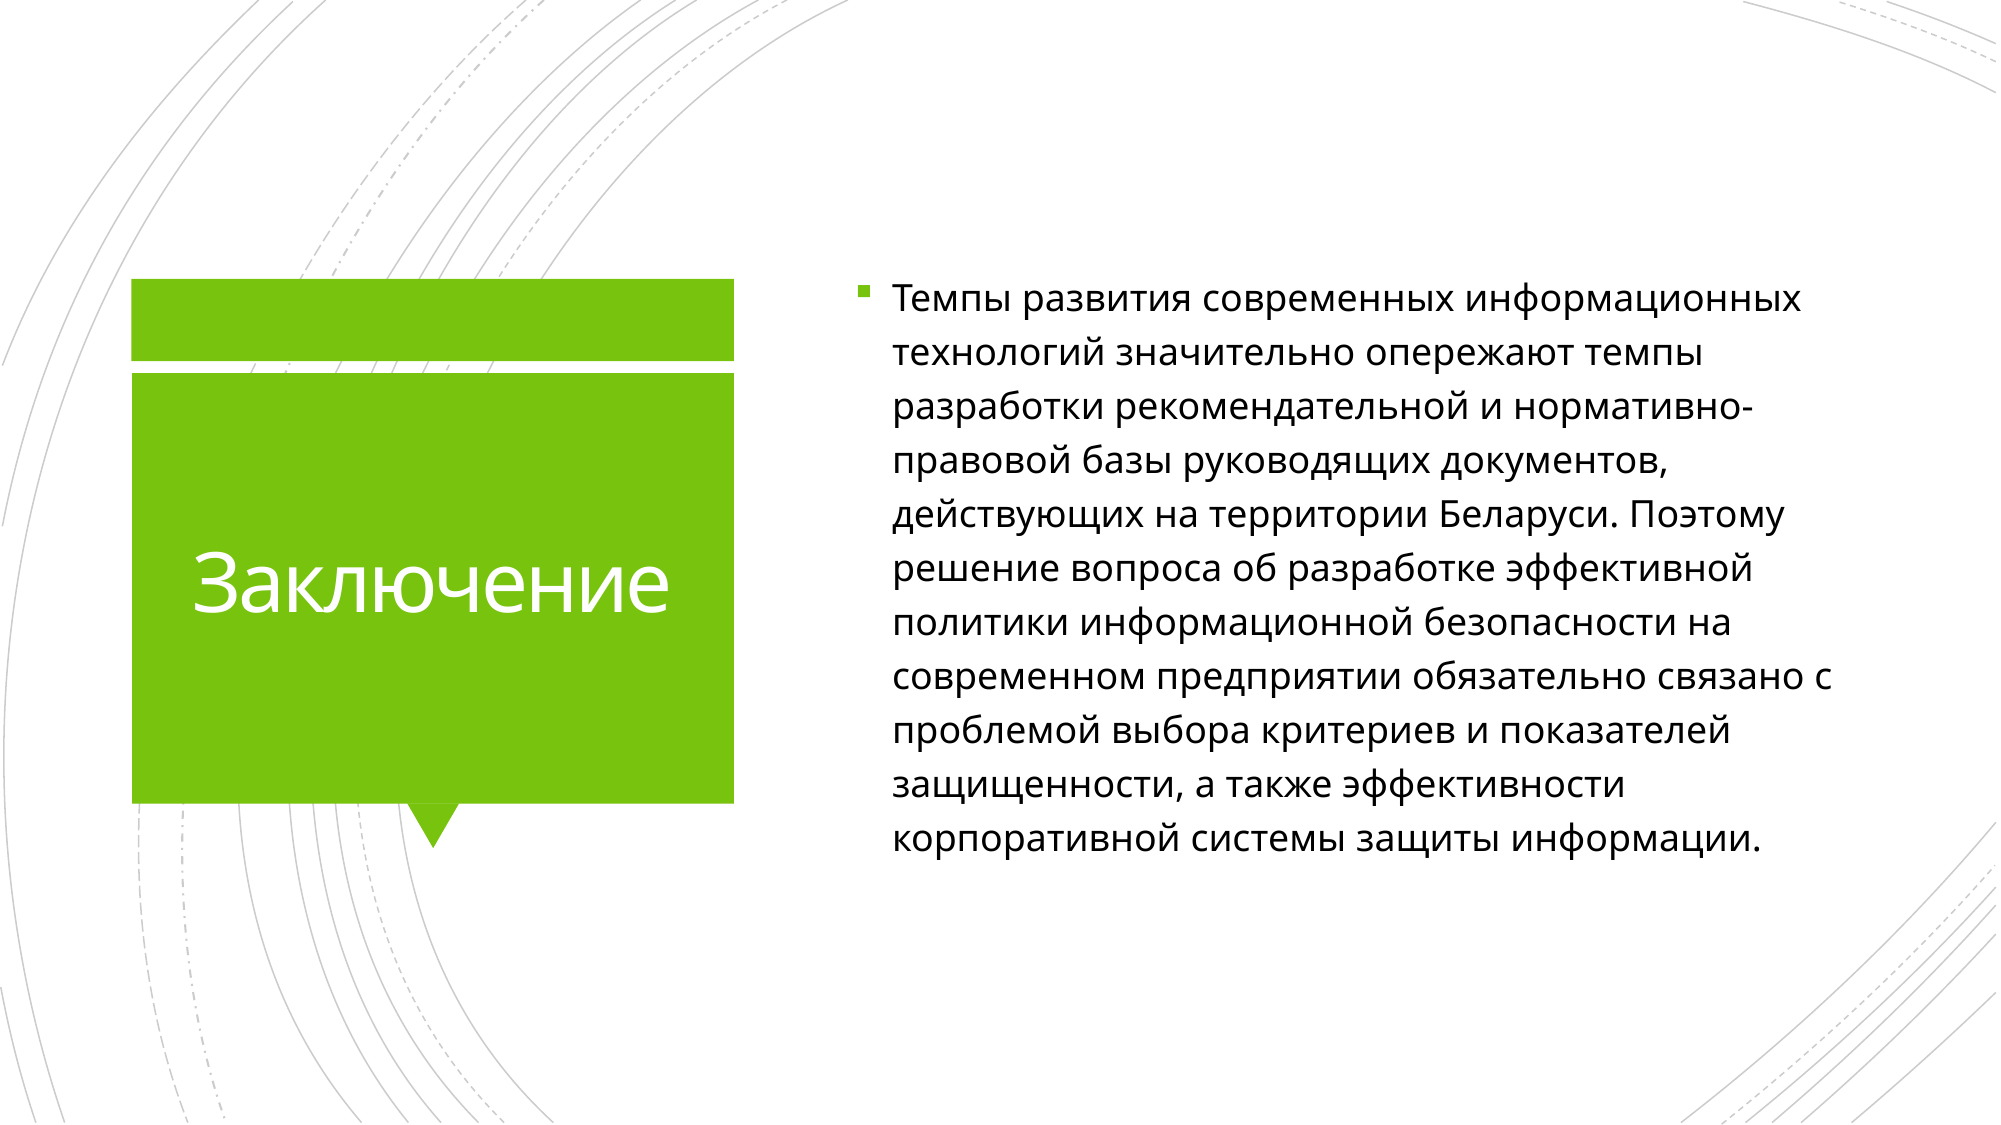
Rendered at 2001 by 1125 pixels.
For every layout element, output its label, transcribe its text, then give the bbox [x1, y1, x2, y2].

list Темпы развития современных информационных технологий значительно опережают темпы разработки рекомендательной и нормативно-правовой базы руководящих документов, действующих на территории Беларуси. Поэтому решение вопроса об разработке эффективной политики информационной безопасности на современном предприятии обязательно связано с проблемой выбора критериев и показателей защищенности, а также эффективности корпоративной системы защиты информации. [839, 131, 1871, 993]
title Заключение [145, 385, 720, 789]
